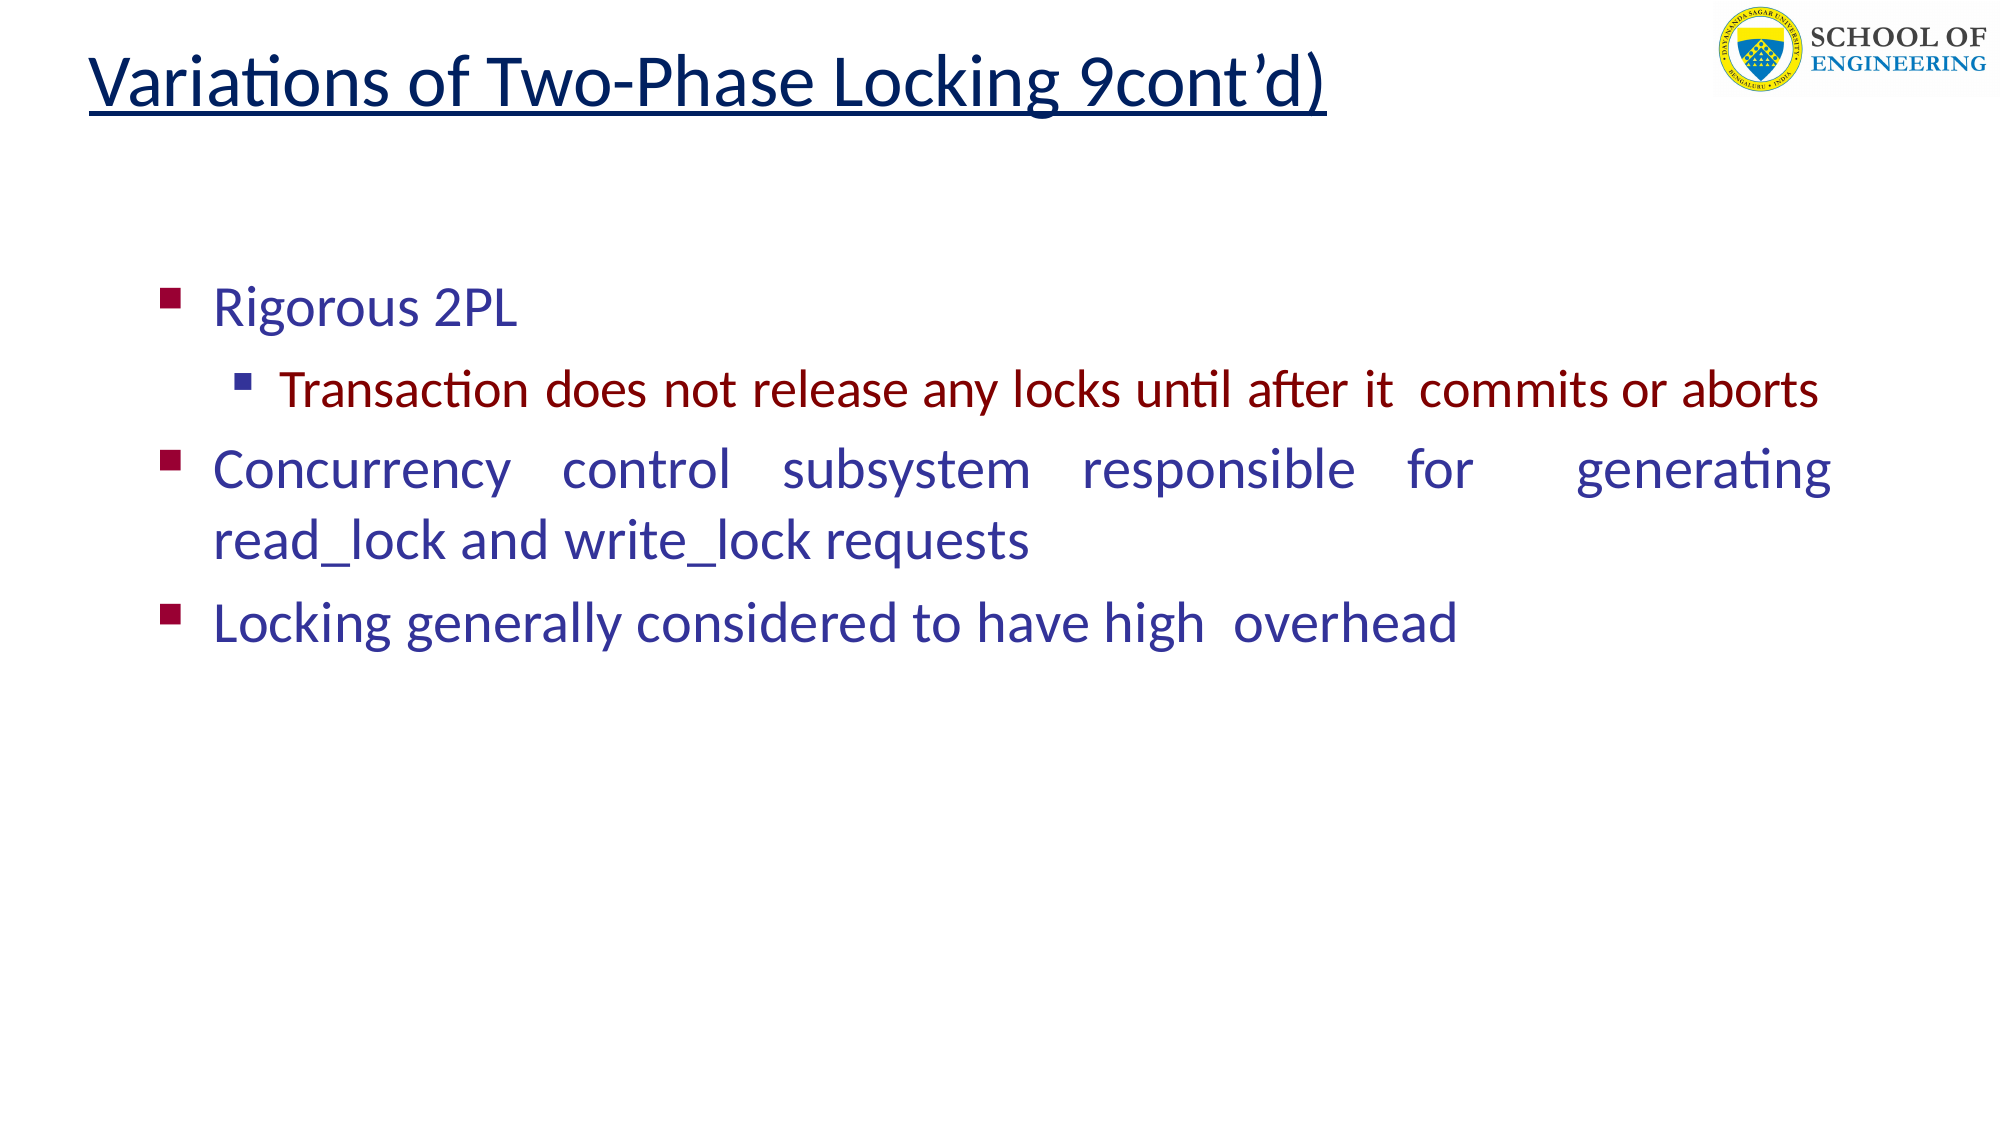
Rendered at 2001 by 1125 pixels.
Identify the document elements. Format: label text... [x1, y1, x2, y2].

text_box Variations of Two-Phase Locking 9cont’d) [86, 29, 1403, 122]
text_box Rigorous 2PL Transaction does not release any locks until after it commits or aborts Concurrency control subsystem responsible for generating read_lock and write_lock requests Locking generally considered to have high overhead [155, 251, 1902, 654]
picture [1713, 1, 2000, 97]
